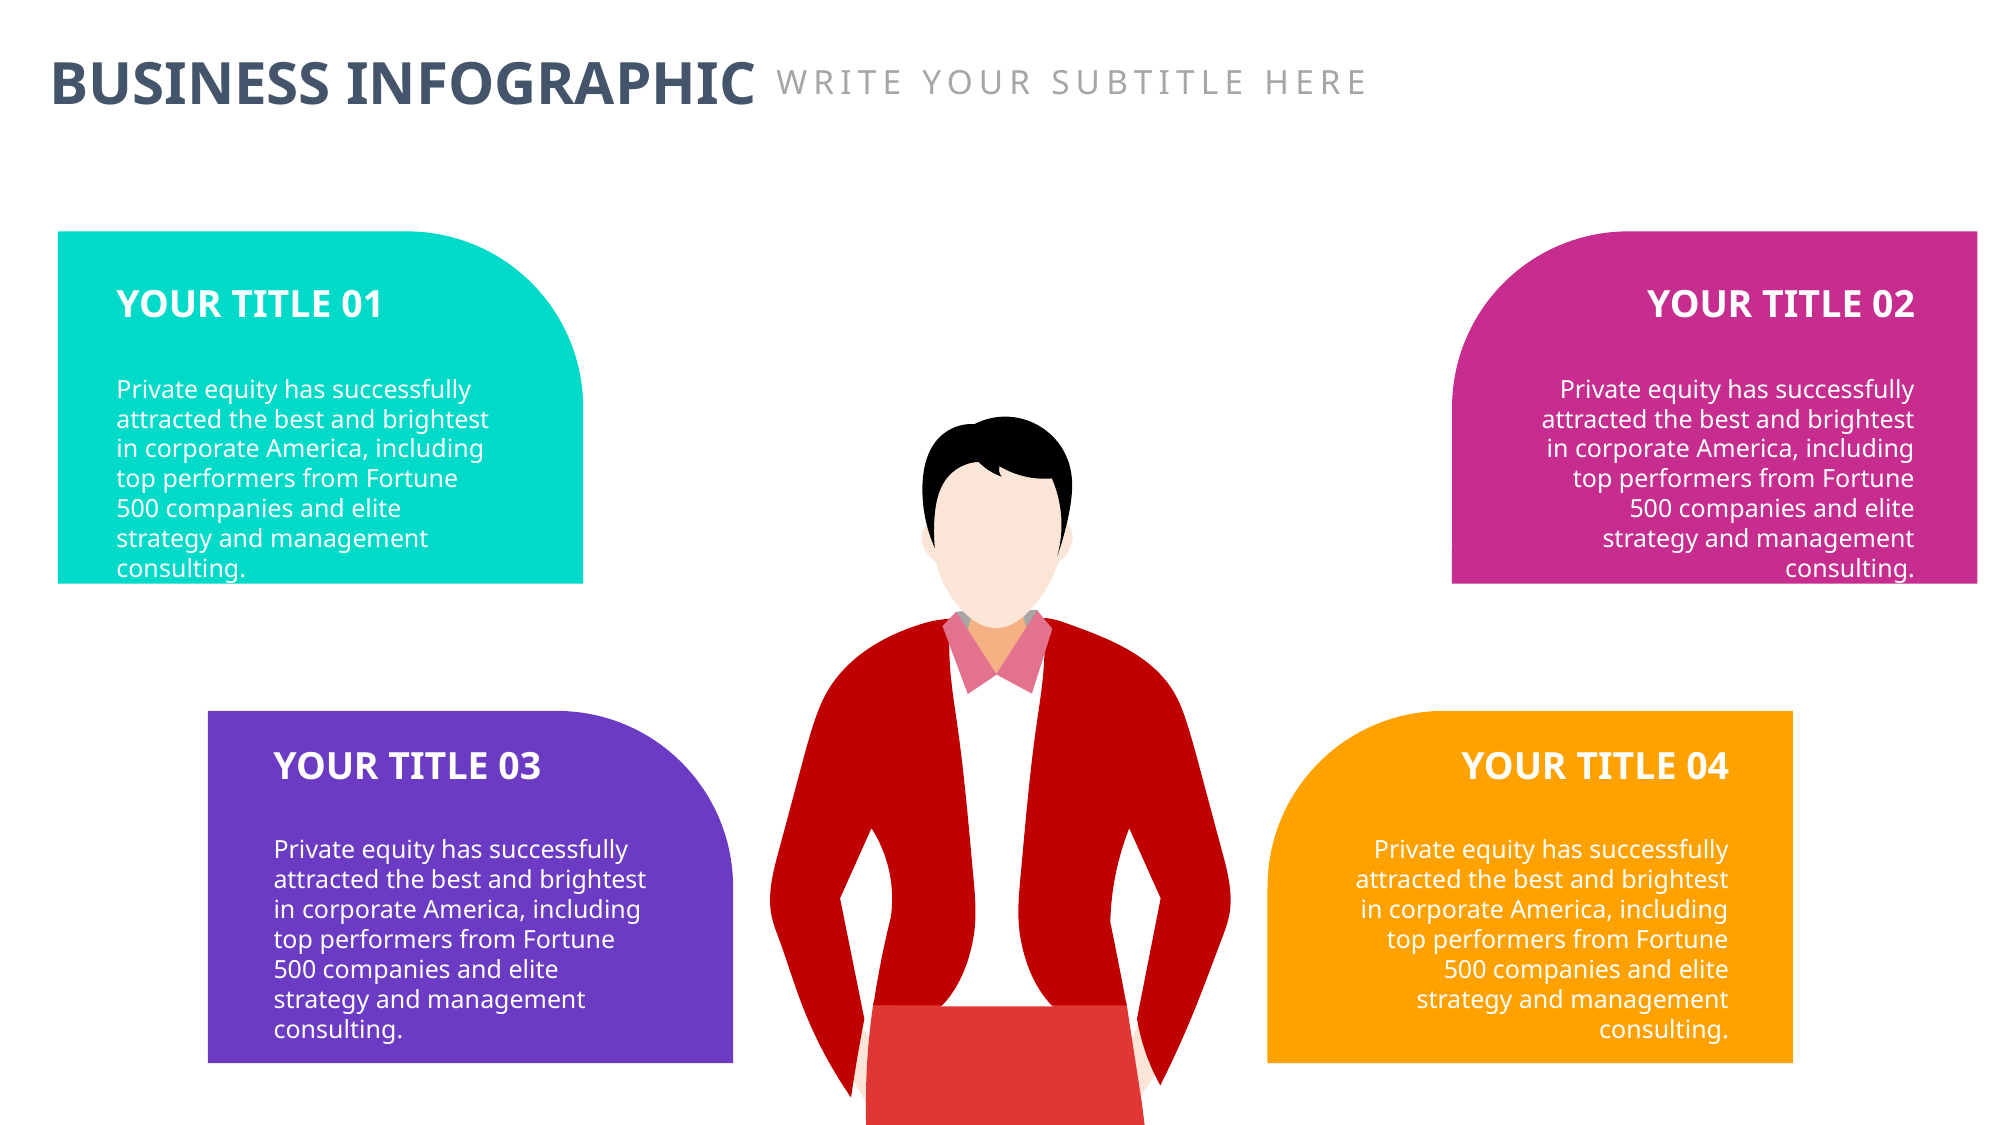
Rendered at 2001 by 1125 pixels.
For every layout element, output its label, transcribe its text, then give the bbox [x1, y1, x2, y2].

text_box YOUR TITLE 01 [101, 272, 428, 333]
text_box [770, 416, 1231, 1125]
text_box WRITE YOUR SUBTITLE HERE [761, 53, 1382, 109]
text_box [206, 709, 735, 1065]
text_box BUSINESS INFOGRAPHIC [34, 38, 771, 124]
text_box Private equity has successfully attracted the best and brightest in corporate America, including top performers from Fortune 500 companies and elite strategy and management consulting. [101, 365, 508, 591]
text_box [56, 230, 585, 585]
text_box YOUR TITLE 03 [258, 734, 585, 795]
text_box Private equity has successfully attracted the best and brightest in corporate America, including top performers from Fortune 500 companies and elite strategy and management consulting. [258, 826, 665, 1051]
text_box Private equity has successfully attracted the best and brightest in corporate America, including top performers from Fortune 500 companies and elite strategy and management consulting. [1337, 826, 1745, 1051]
text_box YOUR TITLE 02 [1599, 272, 1930, 333]
text_box YOUR TITLE 04 [1414, 734, 1745, 795]
text_box [1266, 709, 1794, 1065]
text_box [1450, 230, 1979, 585]
text_box Private equity has successfully attracted the best and brightest in corporate America, including top performers from Fortune 500 companies and elite strategy and management consulting. [1523, 365, 1930, 591]
